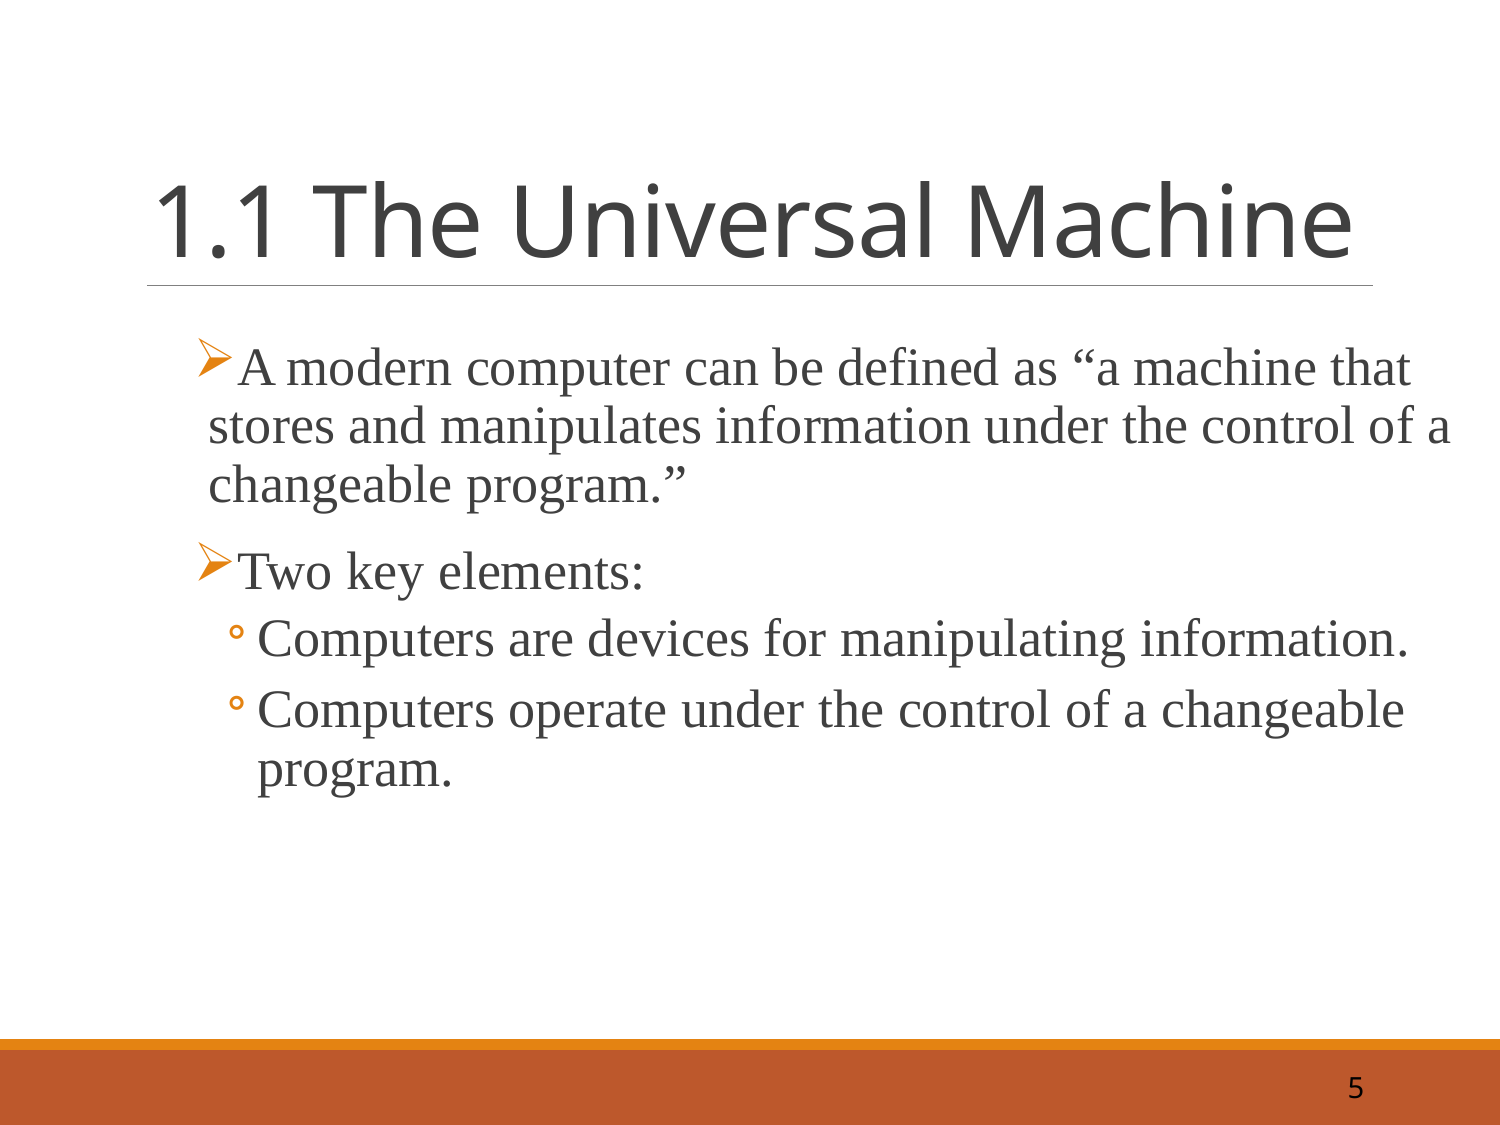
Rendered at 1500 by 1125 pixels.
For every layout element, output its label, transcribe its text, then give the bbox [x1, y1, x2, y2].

slide_number 5 [1218, 1059, 1380, 1120]
title 1.1 The Universal Machine [135, 47, 1373, 285]
list A modern computer can be defined as “a machine that stores and manipulates information under the control of a changeable program.” Two key elements: Computers are devices for manipulating information. Computers operate under the control of a changeable program. [193, 331, 1469, 1011]
